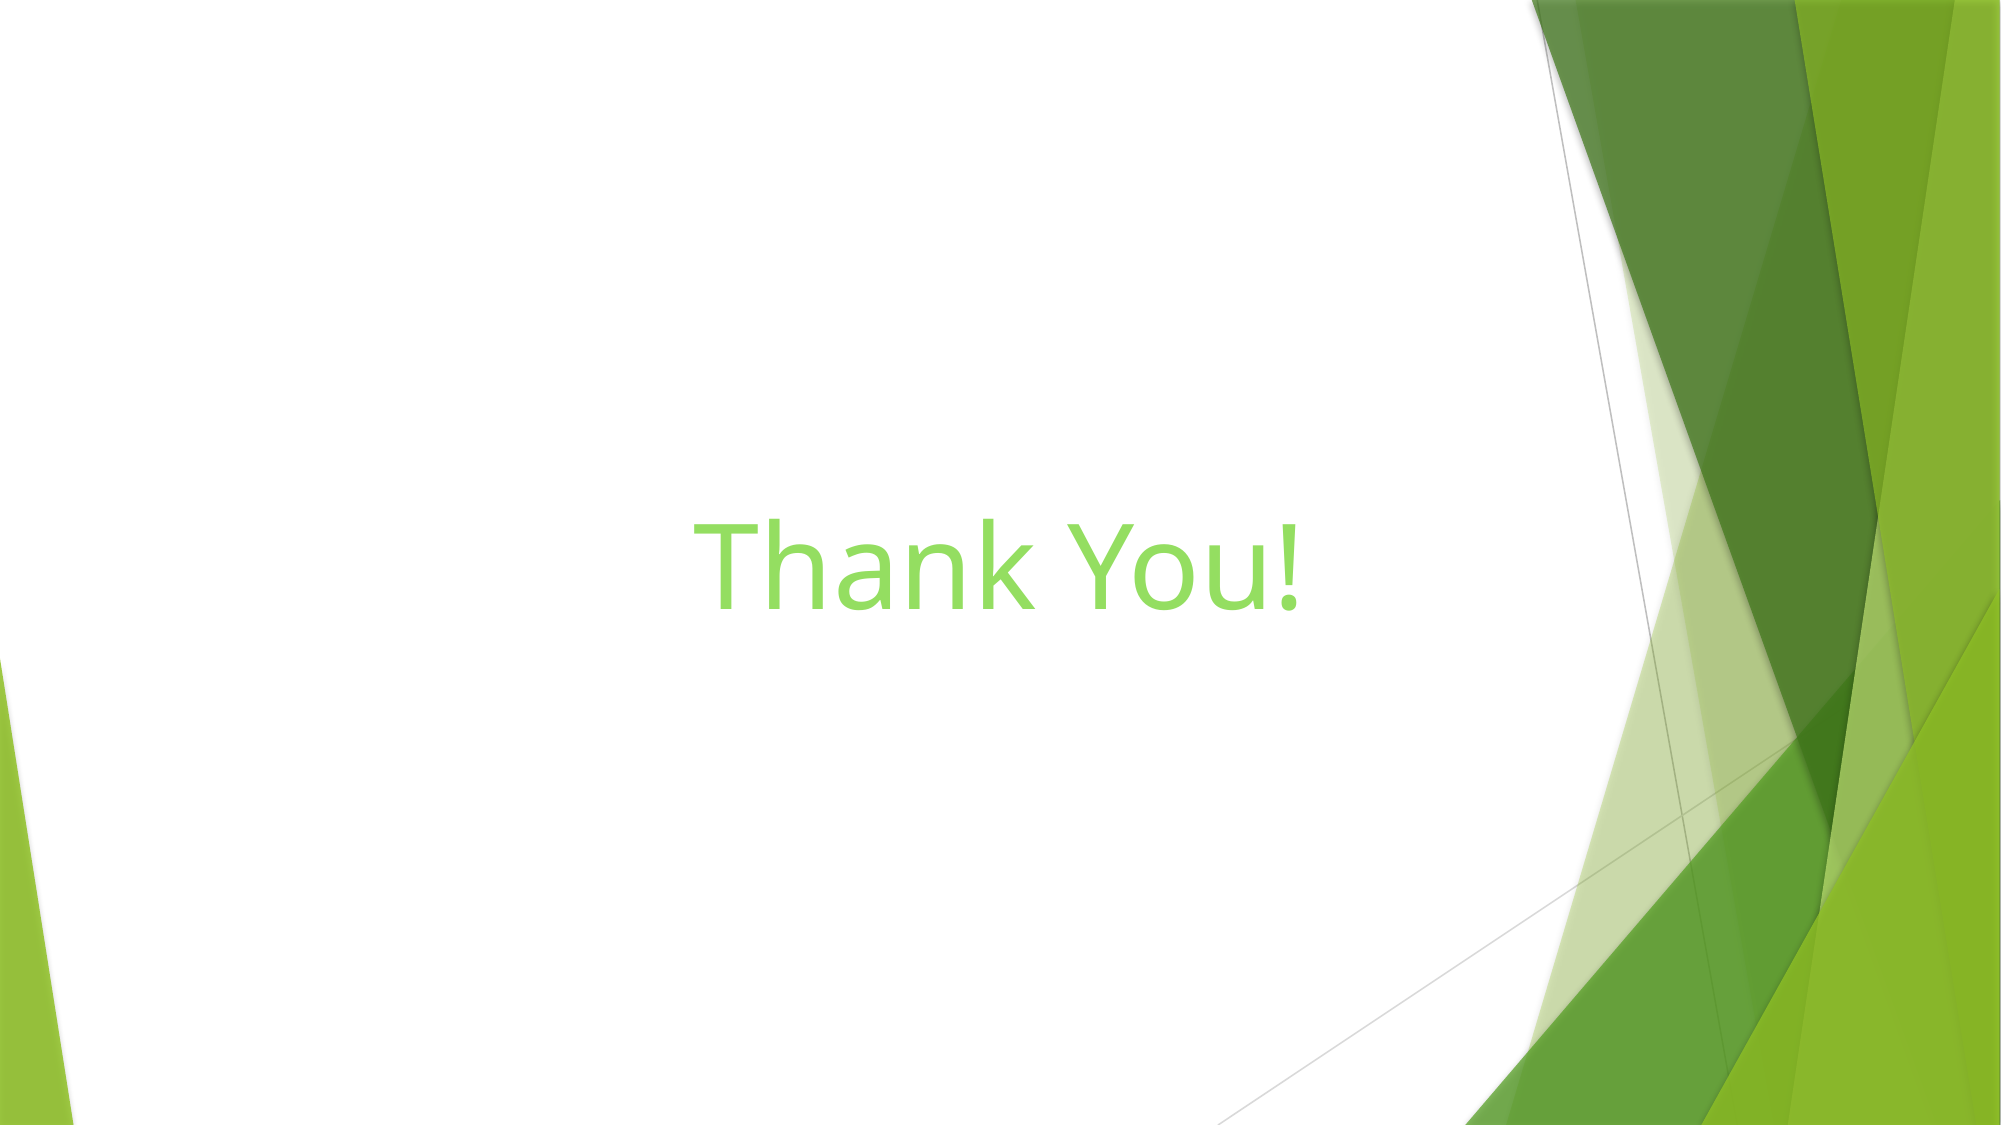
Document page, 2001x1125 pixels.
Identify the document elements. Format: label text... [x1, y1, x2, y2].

list Thank You! [677, 482, 1323, 643]
